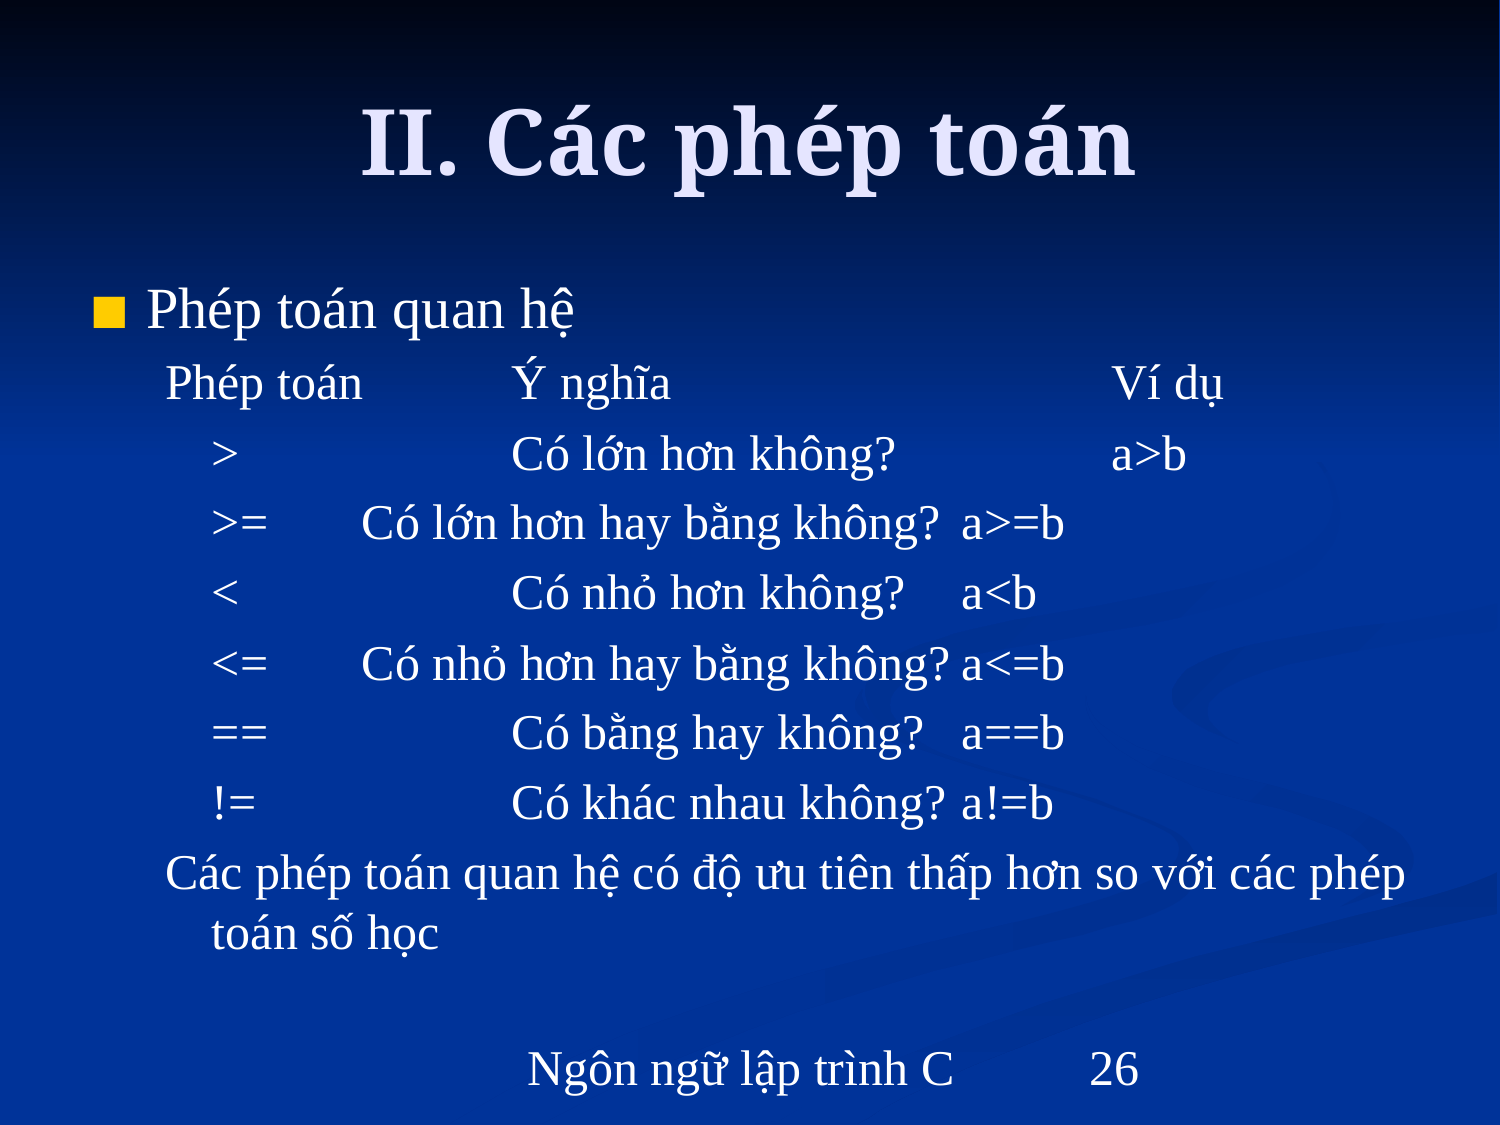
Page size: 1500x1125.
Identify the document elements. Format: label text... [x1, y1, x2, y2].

slide_number ‹#› [1074, 1025, 1425, 1104]
footer Ngôn ngữ lập trình C [512, 1025, 988, 1104]
list Phép toán quan hệ Phép toán Ý nghĩa Ví dụ > Có lớn hơn không? a>b >= Có lớn hơn hay bằng không? a>=b < Có nhỏ hơn không? a<b <= Có nhỏ hơn hay bằng không? a<=b == Có bằng hay không? a==b != Có khác nhau không? a!=b Các phép toán quan hệ có độ ưu tiên thấp hơn so với các phép toán số học [75, 262, 1425, 1005]
title II. Các phép toán [75, 45, 1425, 233]
